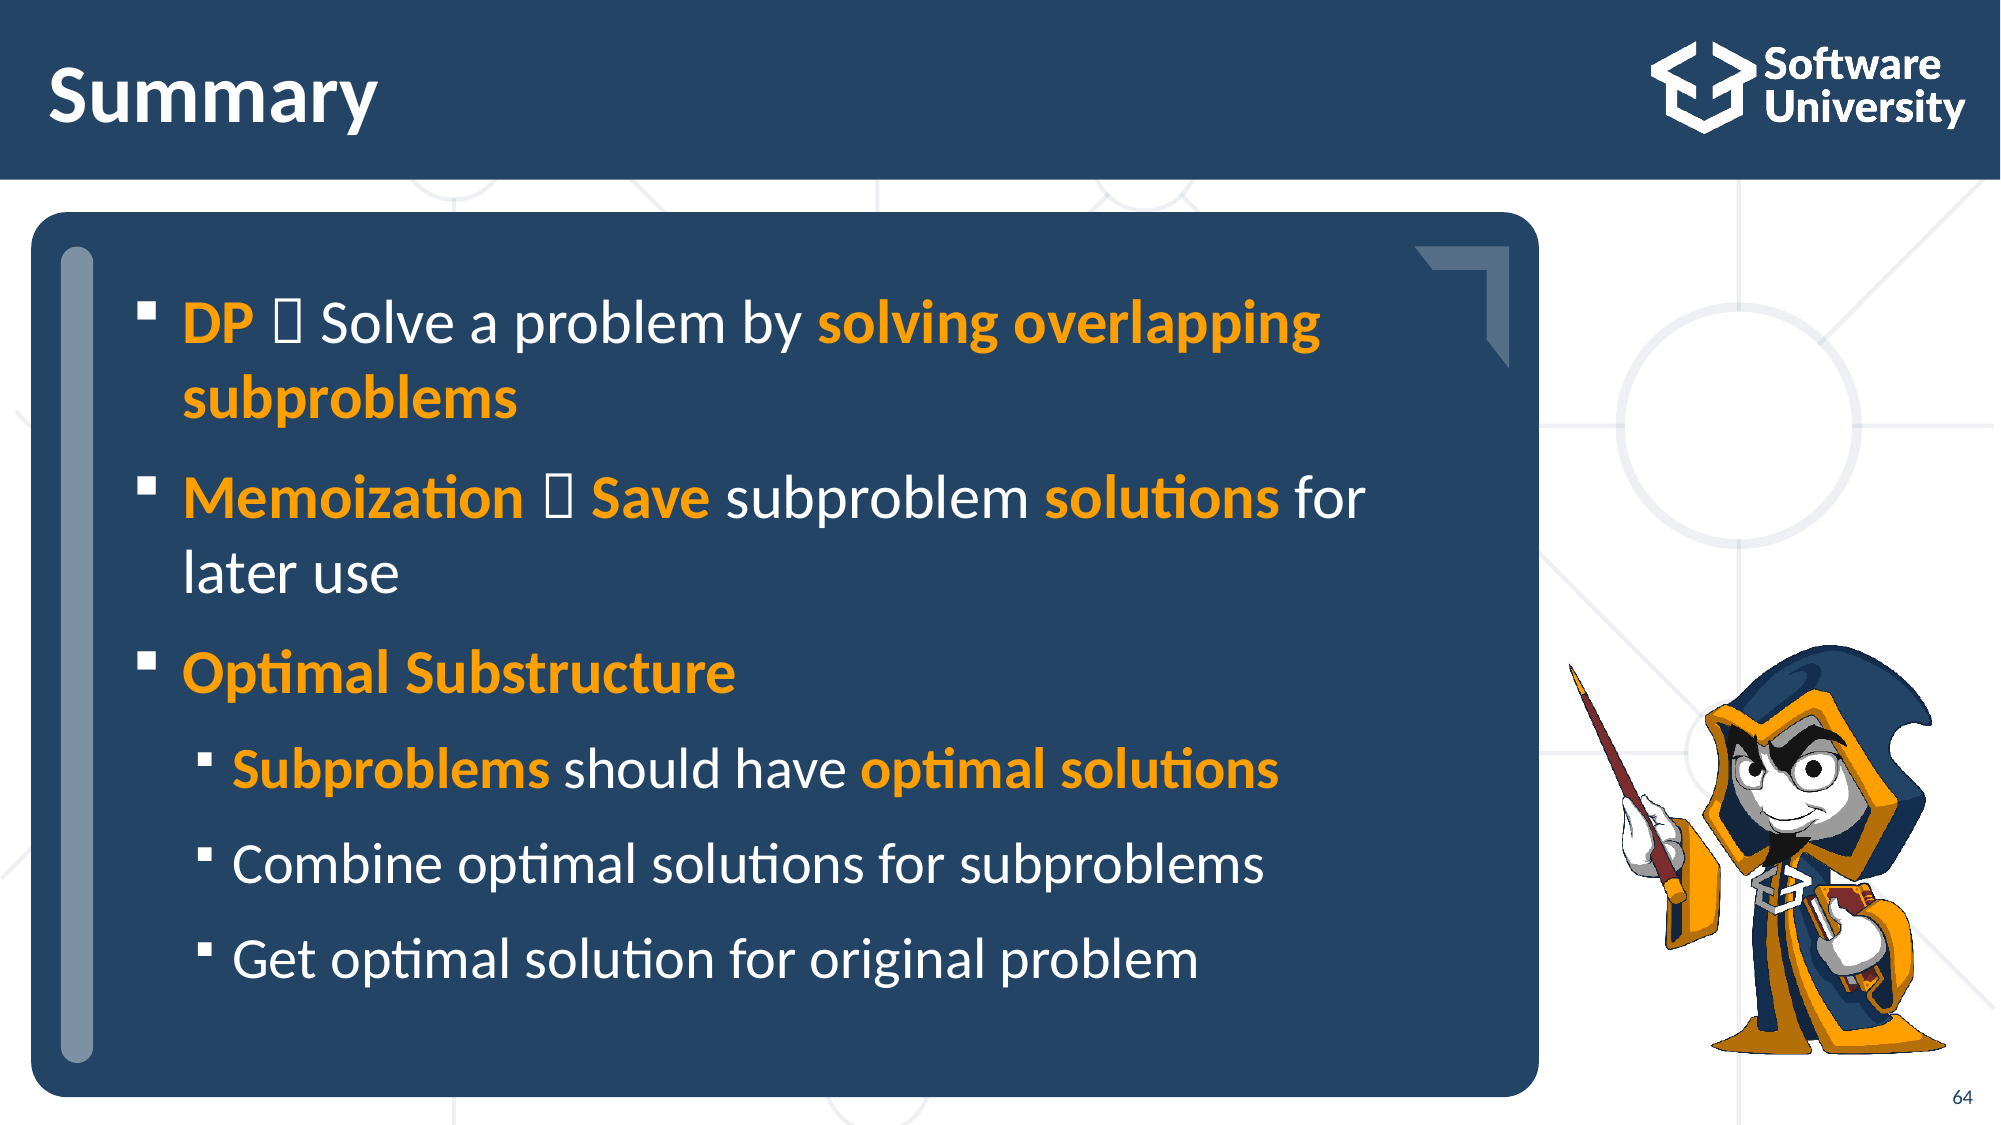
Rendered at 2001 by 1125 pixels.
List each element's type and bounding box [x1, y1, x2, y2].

picture [1566, 643, 1947, 1055]
text_box [30, 211, 1540, 1098]
title [31, 16, 1625, 162]
picture [1651, 41, 1966, 134]
slide_number [1927, 1067, 1989, 1117]
